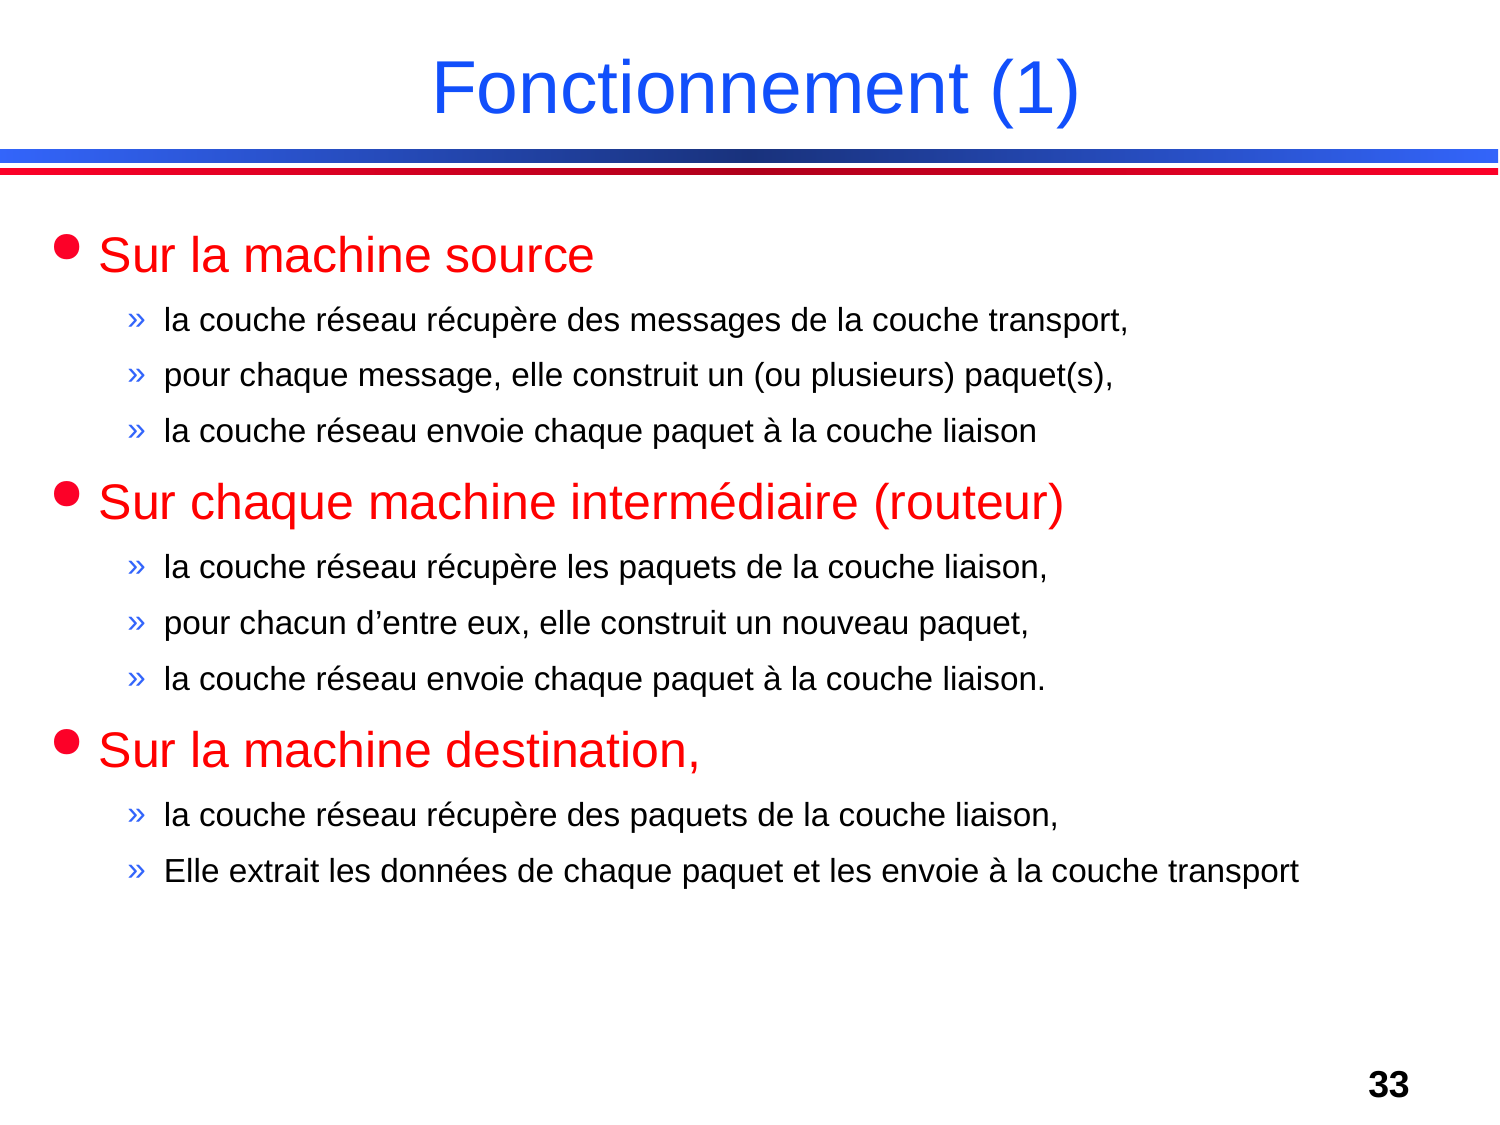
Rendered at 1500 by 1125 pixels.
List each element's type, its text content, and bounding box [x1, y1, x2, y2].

list Sur la machine source la couche réseau récupère des messages de la couche transport, pour chaque message, elle construit un (ou plusieurs) paquet(s), la couche réseau envoie chaque paquet à la couche liaison Sur chaque machine intermédiaire (routeur) la couche réseau récupère les paquets de la couche liaison, pour chacun d’entre eux, elle construit un nouveau paquet, la couche réseau envoie chaque paquet à la couche liaison. Sur la machine destination, la couche réseau récupère des paquets de la couche liaison, Elle extrait les données de chaque paquet et les envoie à la couche transport [37, 212, 1463, 838]
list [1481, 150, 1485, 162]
title Fonctionnement (1) [50, 25, 1463, 138]
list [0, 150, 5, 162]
